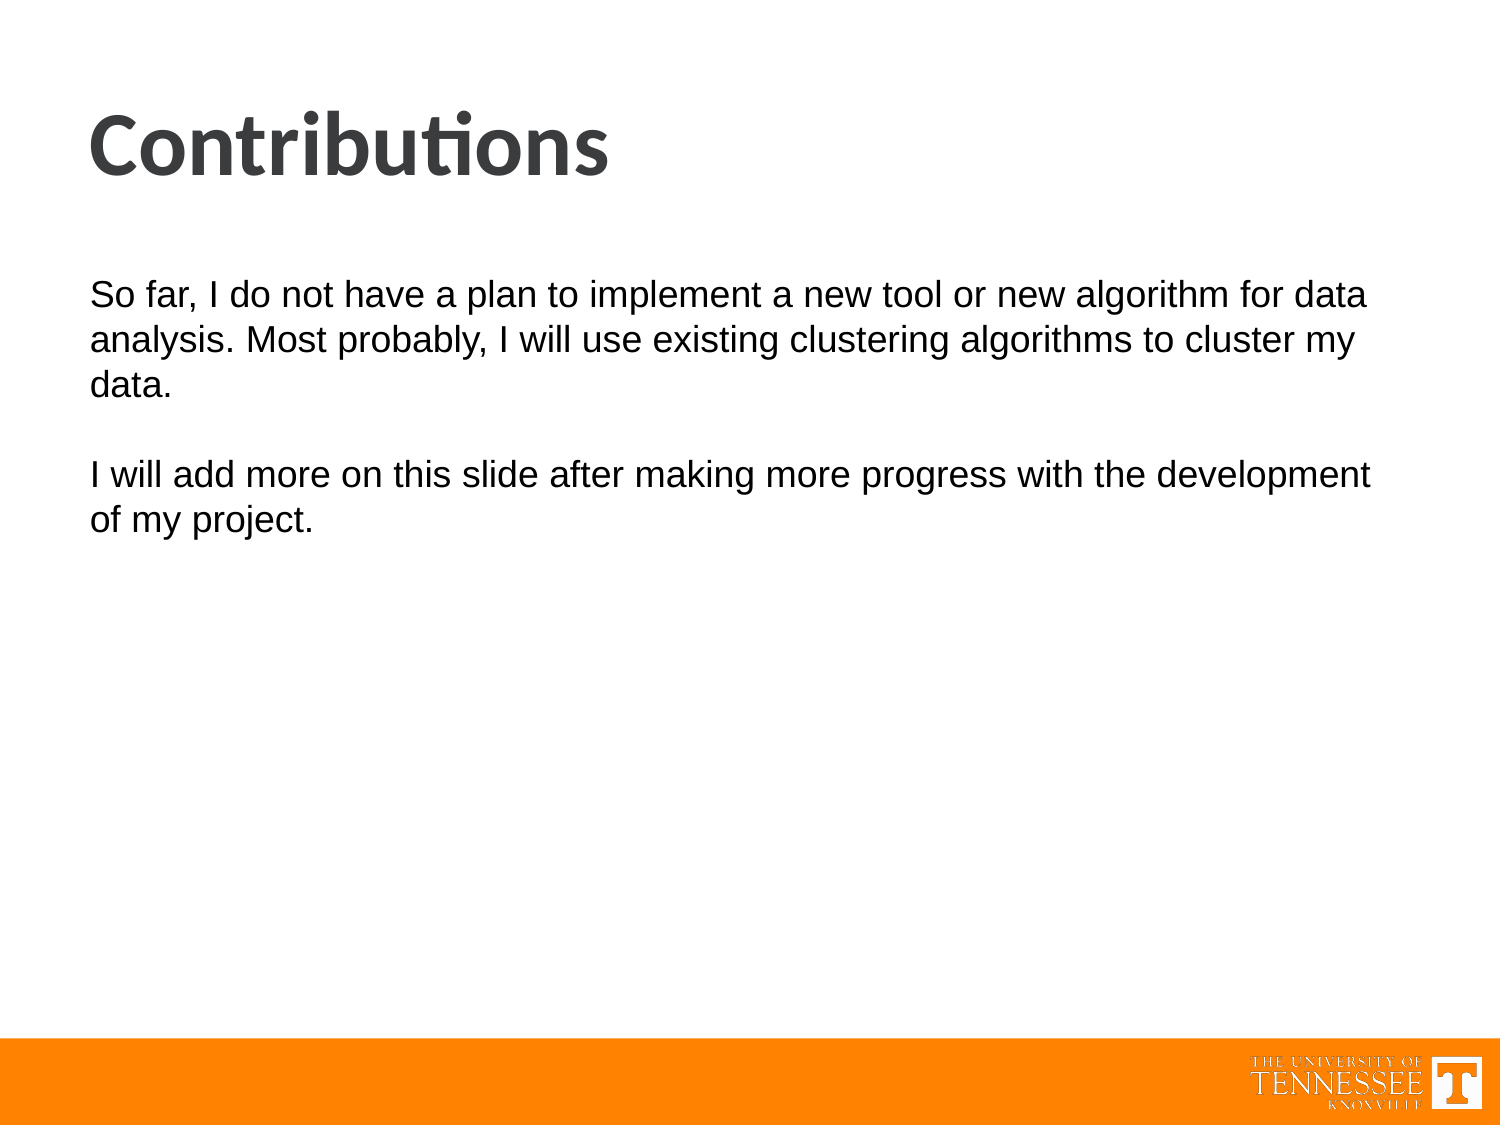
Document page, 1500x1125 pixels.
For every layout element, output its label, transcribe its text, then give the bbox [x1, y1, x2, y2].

text_box Contributions [74, 45, 1425, 233]
text_box So far, I do not have a plan to implement a new tool or new algorithm for data analysis. Most probably, I will use existing clustering algorithms to cluster my data. I will add more on this slide after making more progress with the development of my project. [74, 262, 1425, 1005]
picture [1250, 1056, 1482, 1109]
